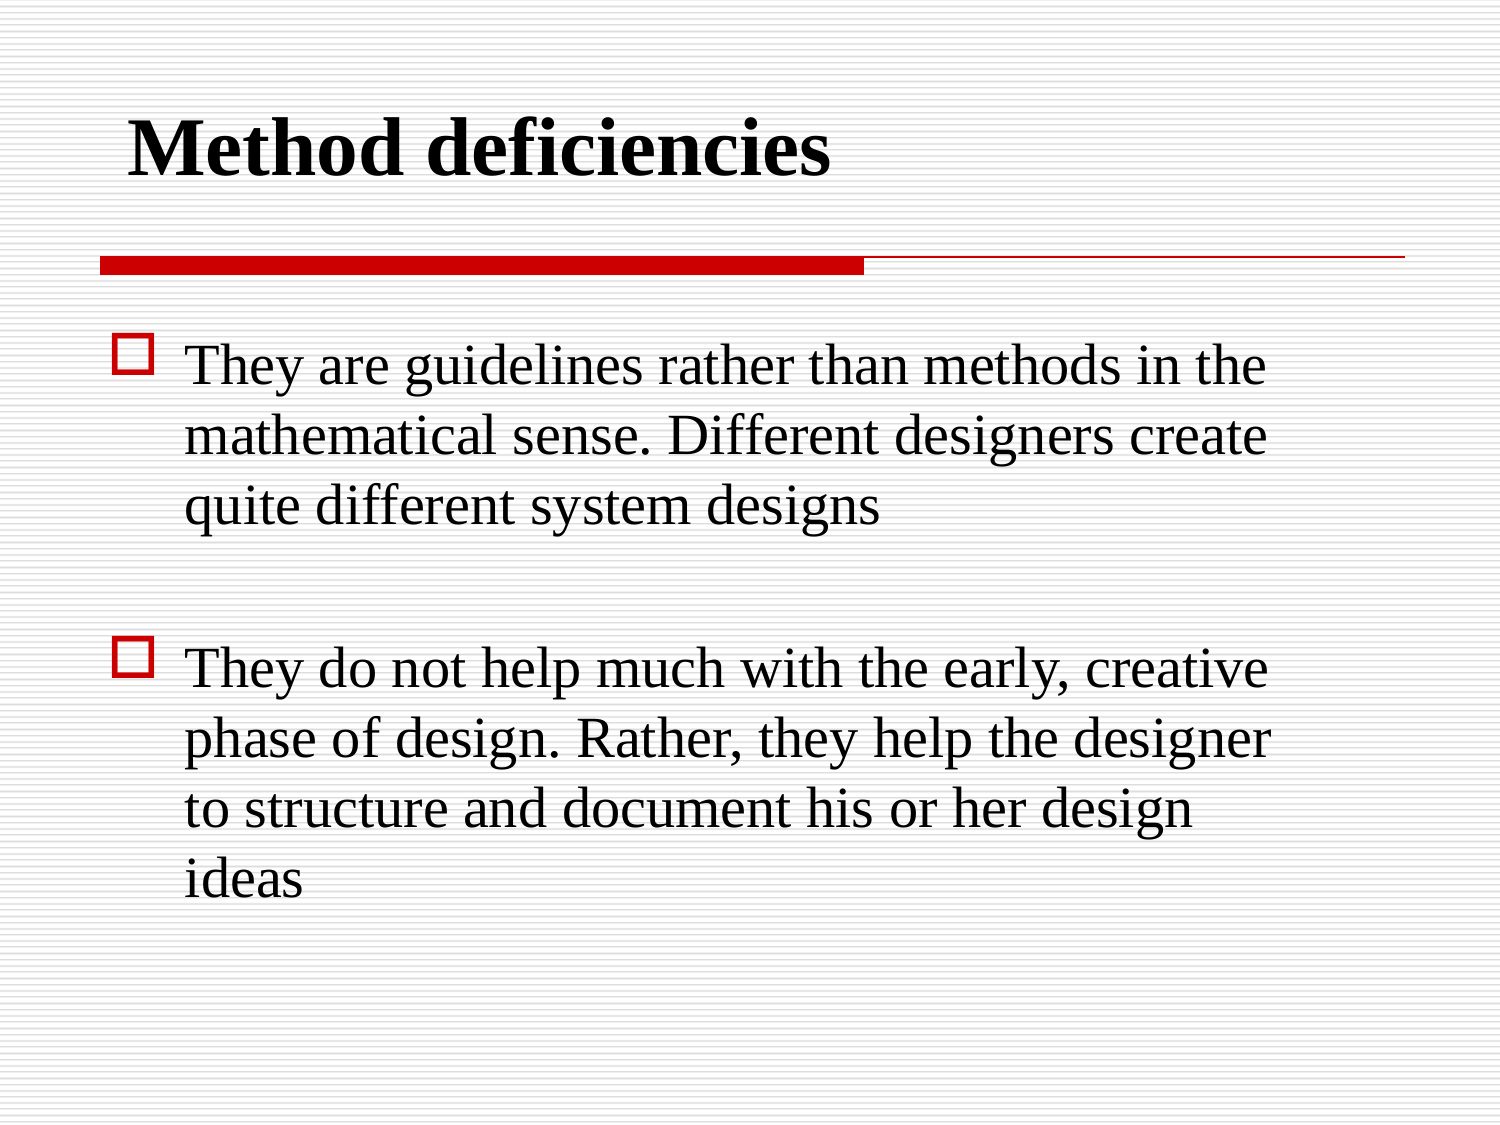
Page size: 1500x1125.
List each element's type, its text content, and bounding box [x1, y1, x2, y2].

text_box They are guidelines rather than methods in the mathematical sense. Different designers create quite different system designs They do not help much with the early, creative phase of design. Rather, they help the designer to structure and document his or her design ideas [92, 318, 1489, 991]
picture [0, 0, 1500, 1125]
text_box Method deficiencies [112, 97, 1388, 200]
